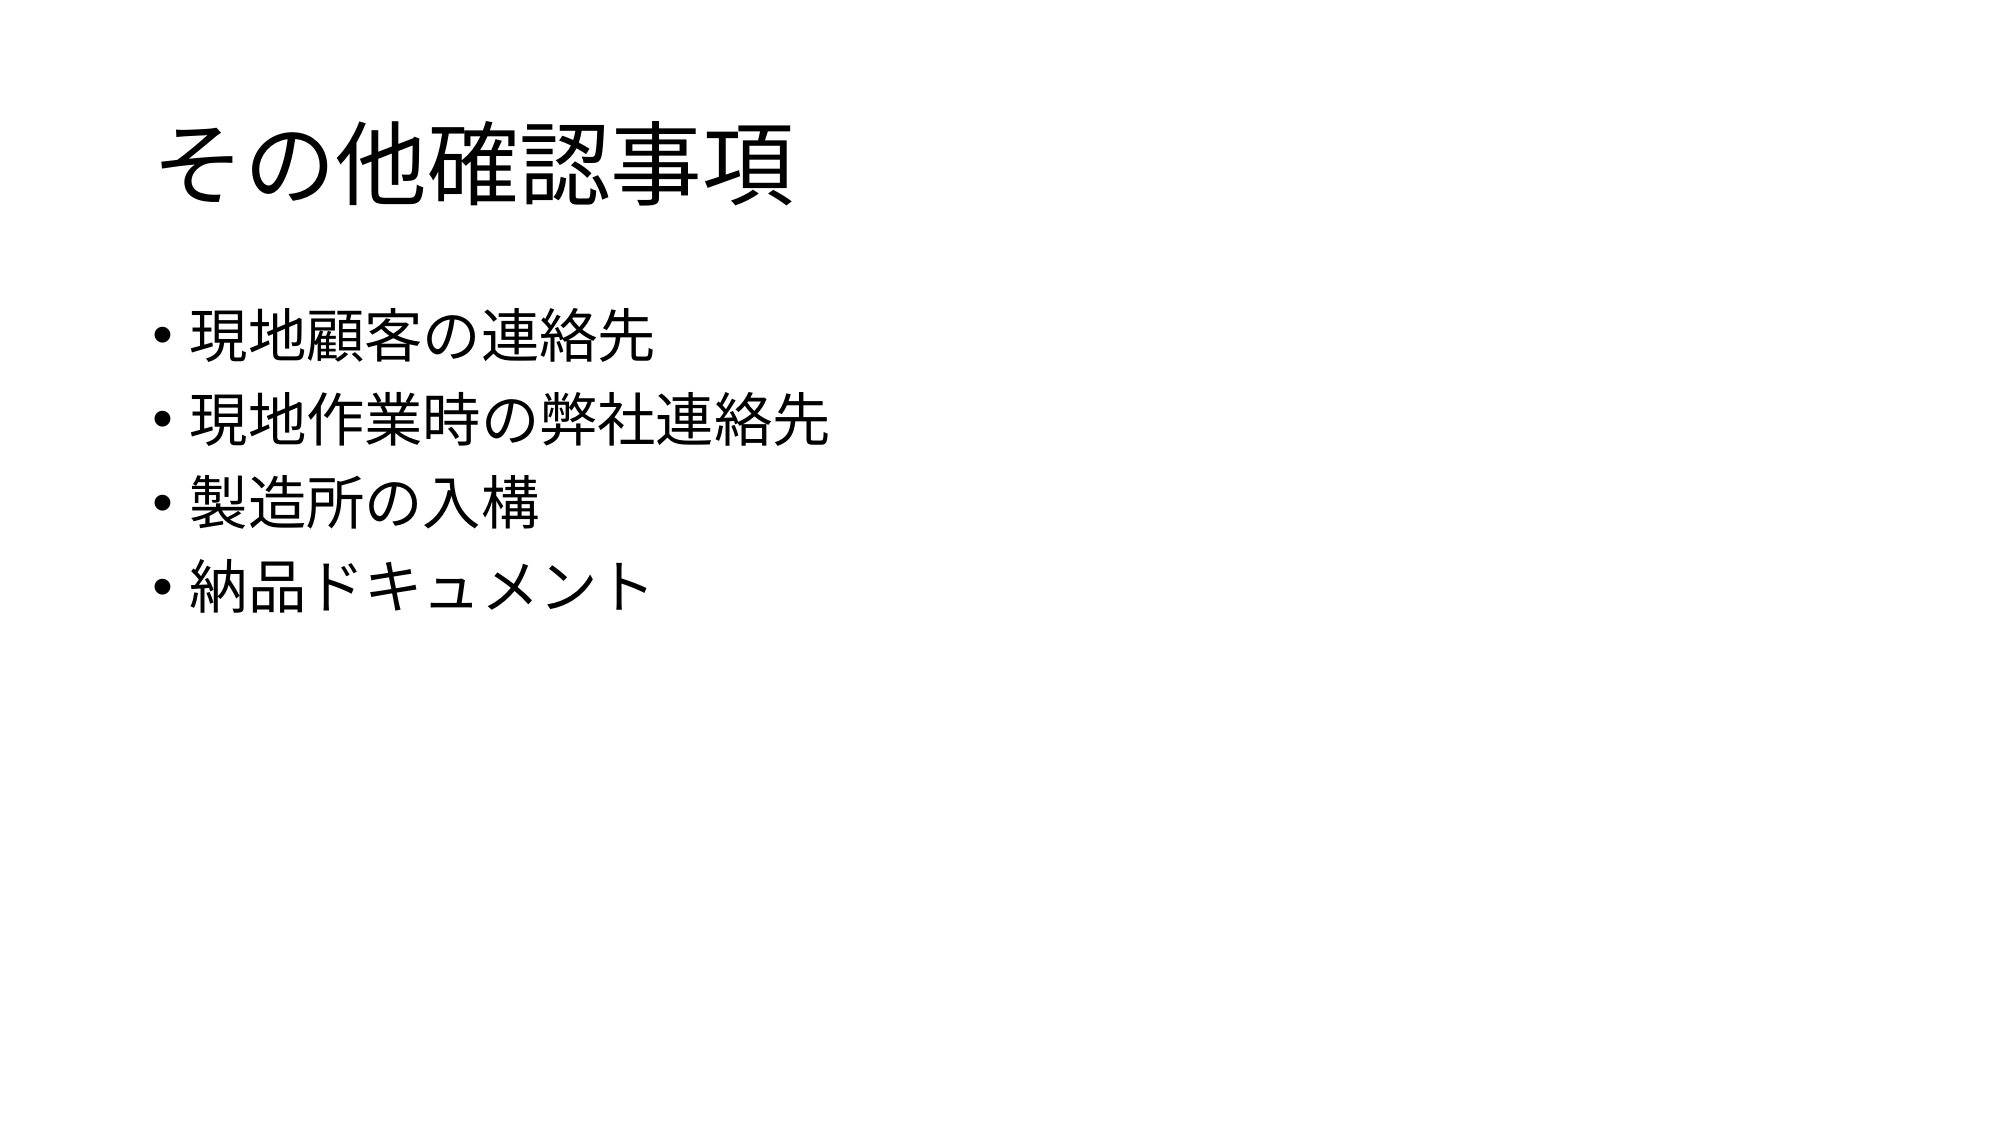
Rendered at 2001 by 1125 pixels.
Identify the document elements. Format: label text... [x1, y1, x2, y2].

list 現地顧客の連絡先 現地作業時の弊社連絡先 製造所の入構 納品ドキュメント [137, 299, 1863, 1014]
title その他確認事項 [137, 59, 1863, 278]
